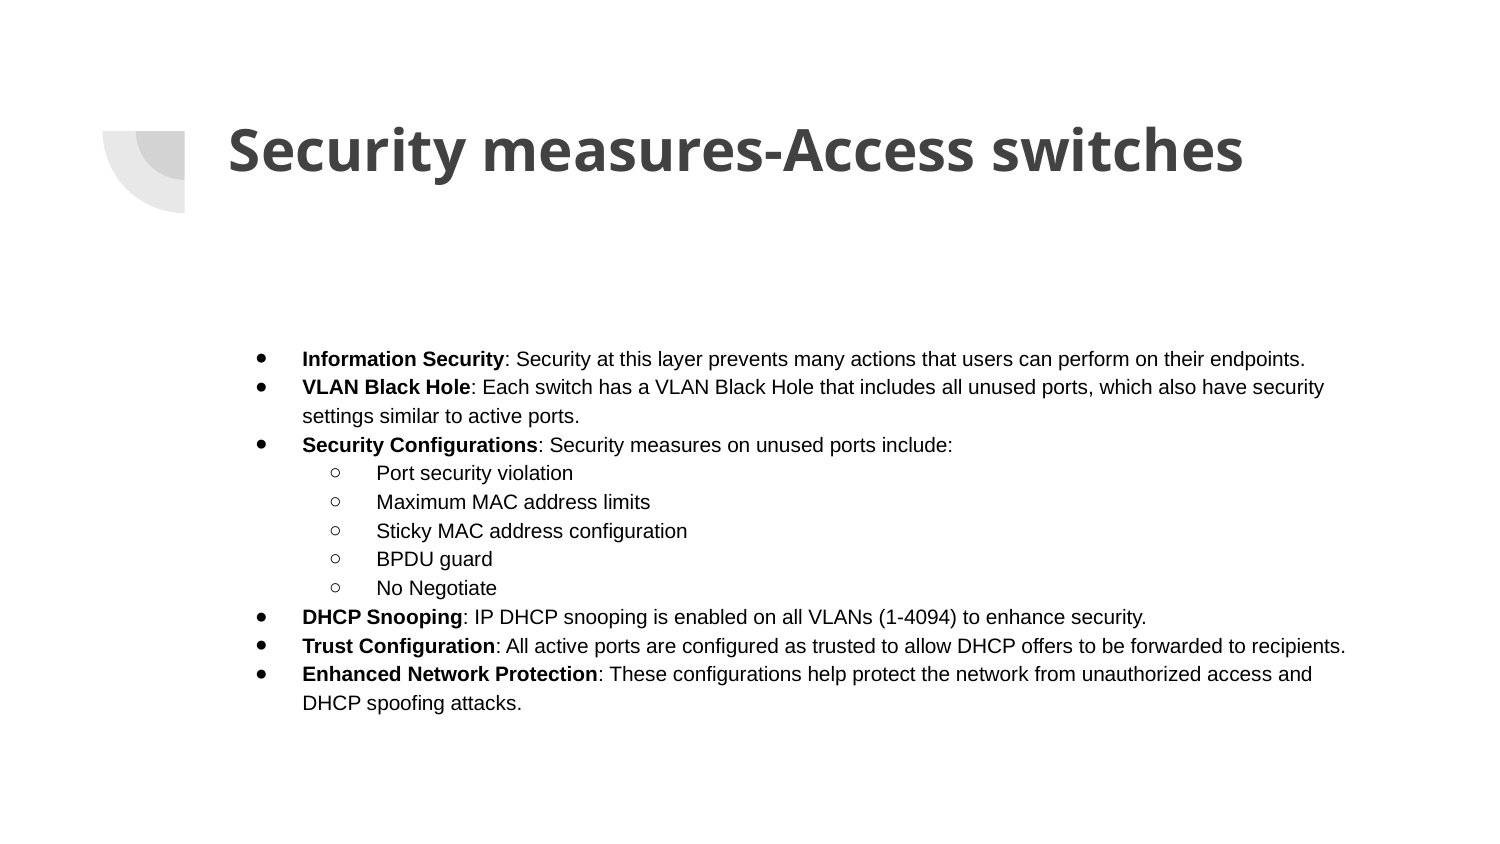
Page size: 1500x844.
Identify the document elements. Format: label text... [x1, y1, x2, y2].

title Security measures-Access switches [213, 98, 1368, 263]
list Information Security: Security at this layer prevents many actions that users can perform on their endpoints. VLAN Black Hole: Each switch has a VLAN Black Hole that includes all unused ports, which also have security settings similar to active ports. Security Configurations: Security measures on unused ports include: Port security violation Maximum MAC address limits Sticky MAC address configuration BPDU guard No Negotiate DHCP Snooping: IP DHCP snooping is enabled on all VLANs (1-4094) to enhance security. Trust Configuration: All active ports are configured as trusted to allow DHCP offers to be forwarded to recipients. Enhanced Network Protection: These configurations help protect the network from unauthorized access and DHCP spoofing attacks. [213, 326, 1368, 744]
